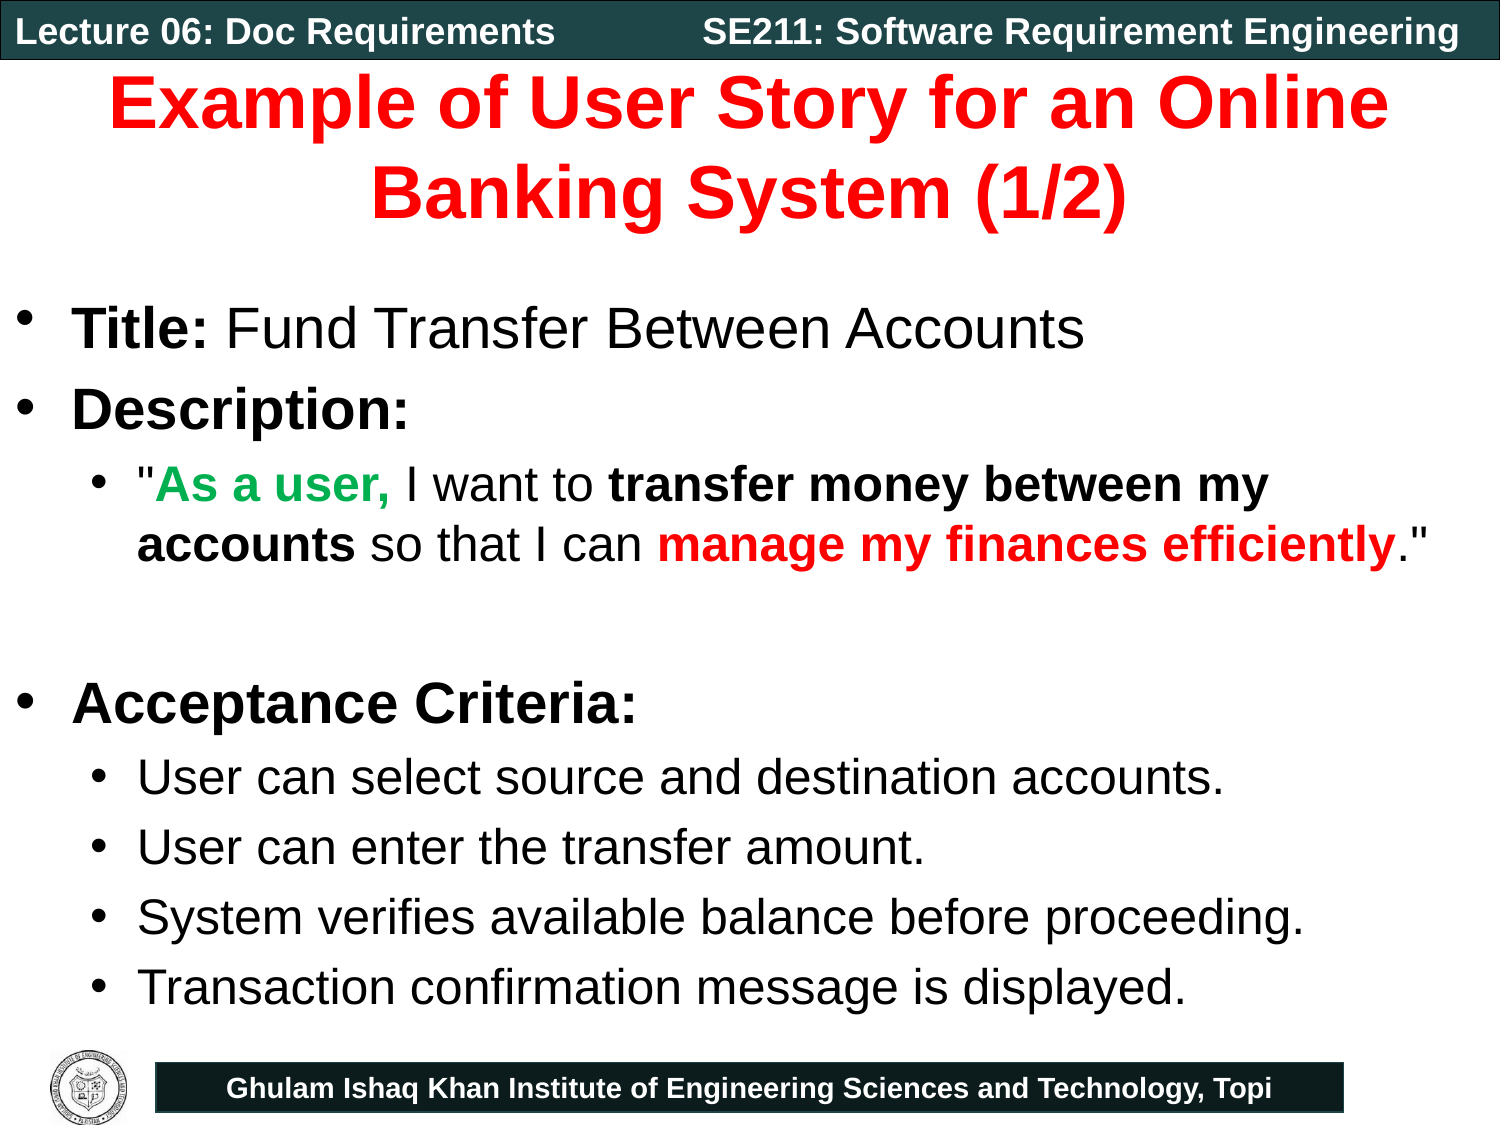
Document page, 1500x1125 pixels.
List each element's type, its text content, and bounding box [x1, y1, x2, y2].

title Example of User Story for an Online Banking System (1/2) [0, 75, 1500, 213]
picture [50, 1050, 127, 1125]
list Title: Fund Transfer Between Accounts Description: "As a user, I want to transfer money between my accounts so that I can manage my finances efficiently." Acceptance Criteria: User can select source and destination accounts. User can enter the transfer amount. System verifies available balance before proceeding. Transaction confirmation message is displayed. [0, 200, 1475, 1050]
